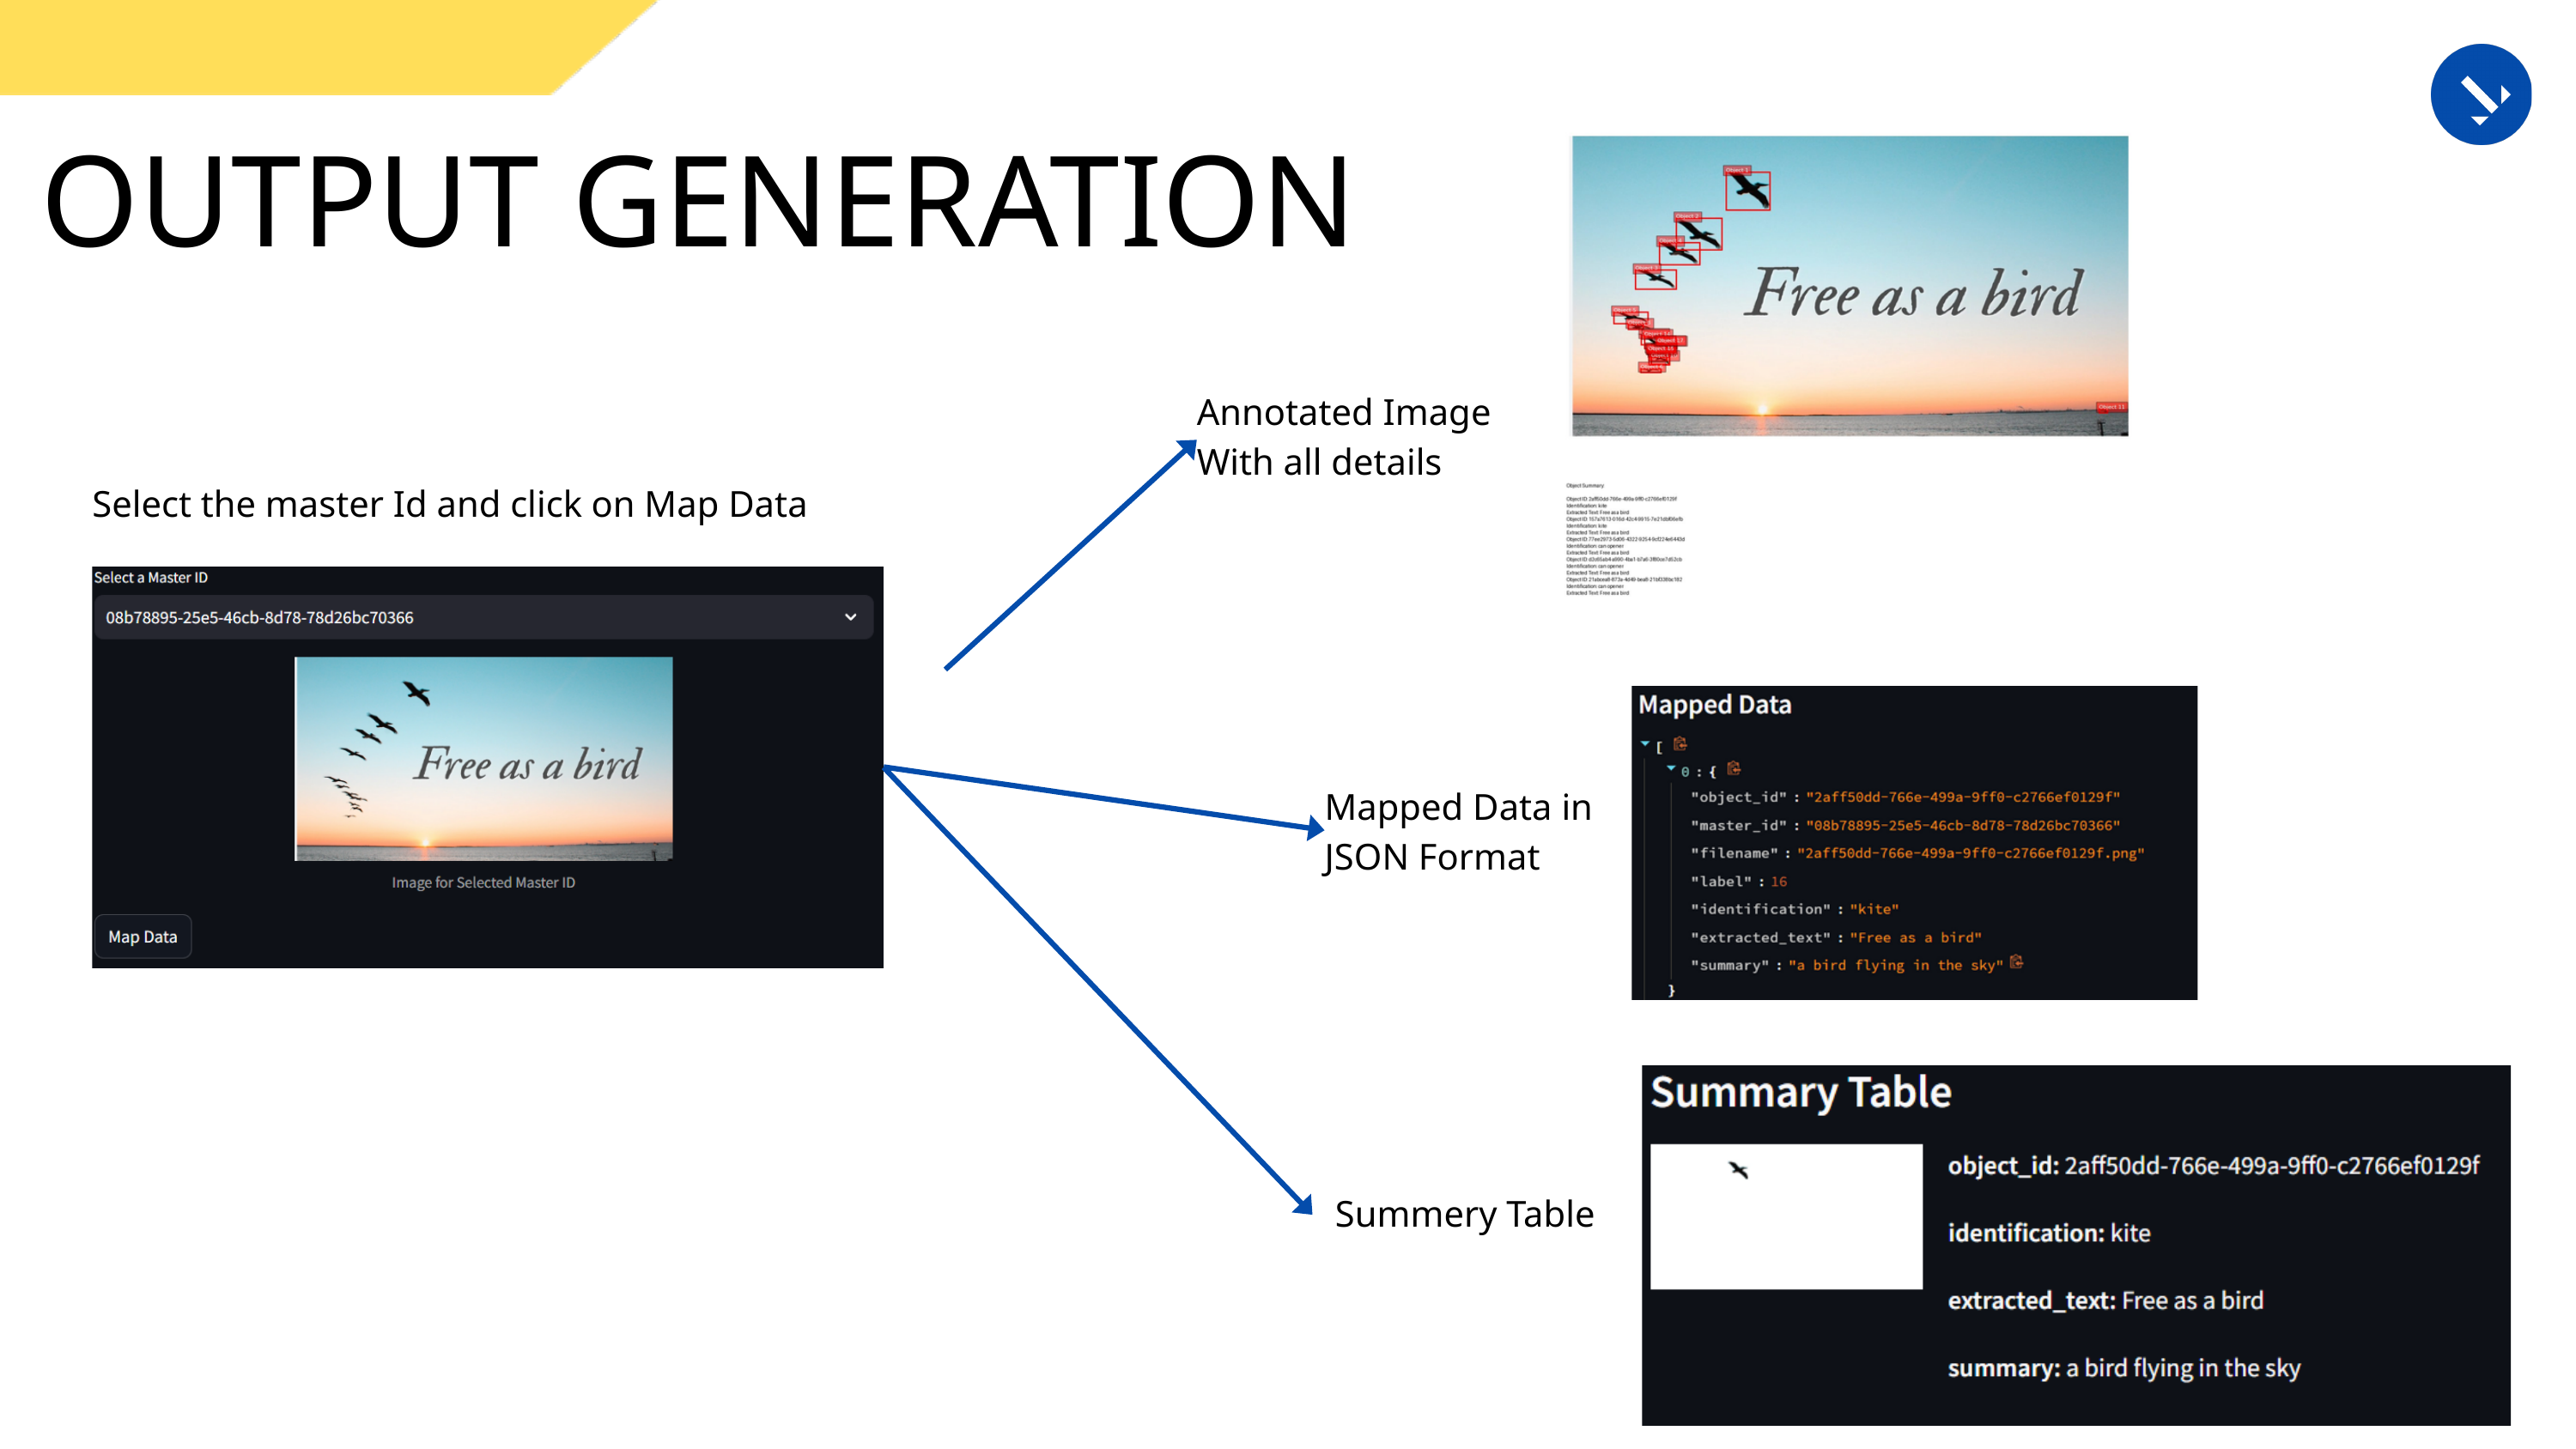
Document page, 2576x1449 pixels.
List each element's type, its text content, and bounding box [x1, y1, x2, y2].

text_box Select the master Id and click on Map Data [92, 474, 891, 524]
text_box Mapped Data in JSON Format [1324, 777, 1604, 878]
text_box Summery Table [1335, 1184, 1615, 1234]
text_box [2448, 64, 2512, 126]
text_box OUTPUT GENERATION [40, 136, 1643, 273]
text_box [92, 567, 884, 968]
text_box [1642, 1065, 2512, 1426]
text_box [1631, 686, 2198, 1000]
text_box [0, 0, 718, 95]
text_box Annotated Image With all details [1196, 381, 1538, 482]
text_box [1562, 94, 2138, 670]
text_box [883, 767, 1313, 1216]
text_box [945, 440, 1196, 670]
text_box [884, 767, 1325, 838]
text_box [2431, 44, 2532, 145]
